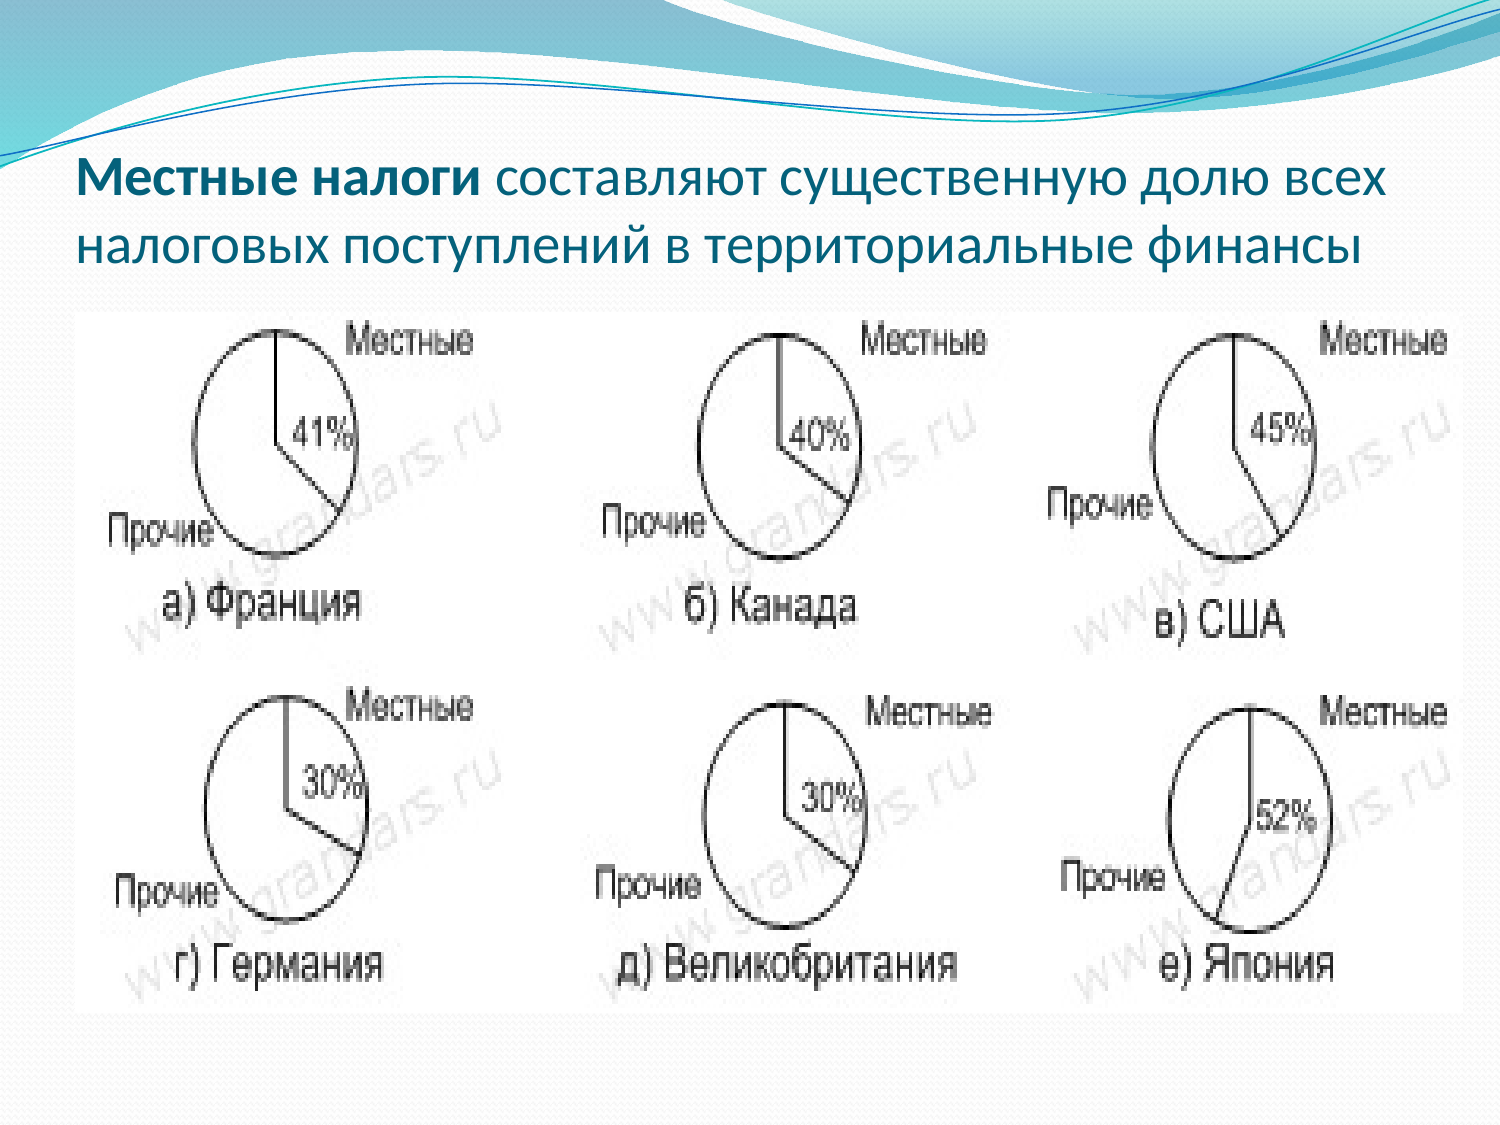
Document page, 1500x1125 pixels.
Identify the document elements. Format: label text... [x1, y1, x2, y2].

title Местные налоги составляют существенную долю всех налоговых поступлений в территориальные финансы [75, 87, 1463, 275]
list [74, 312, 1463, 1013]
